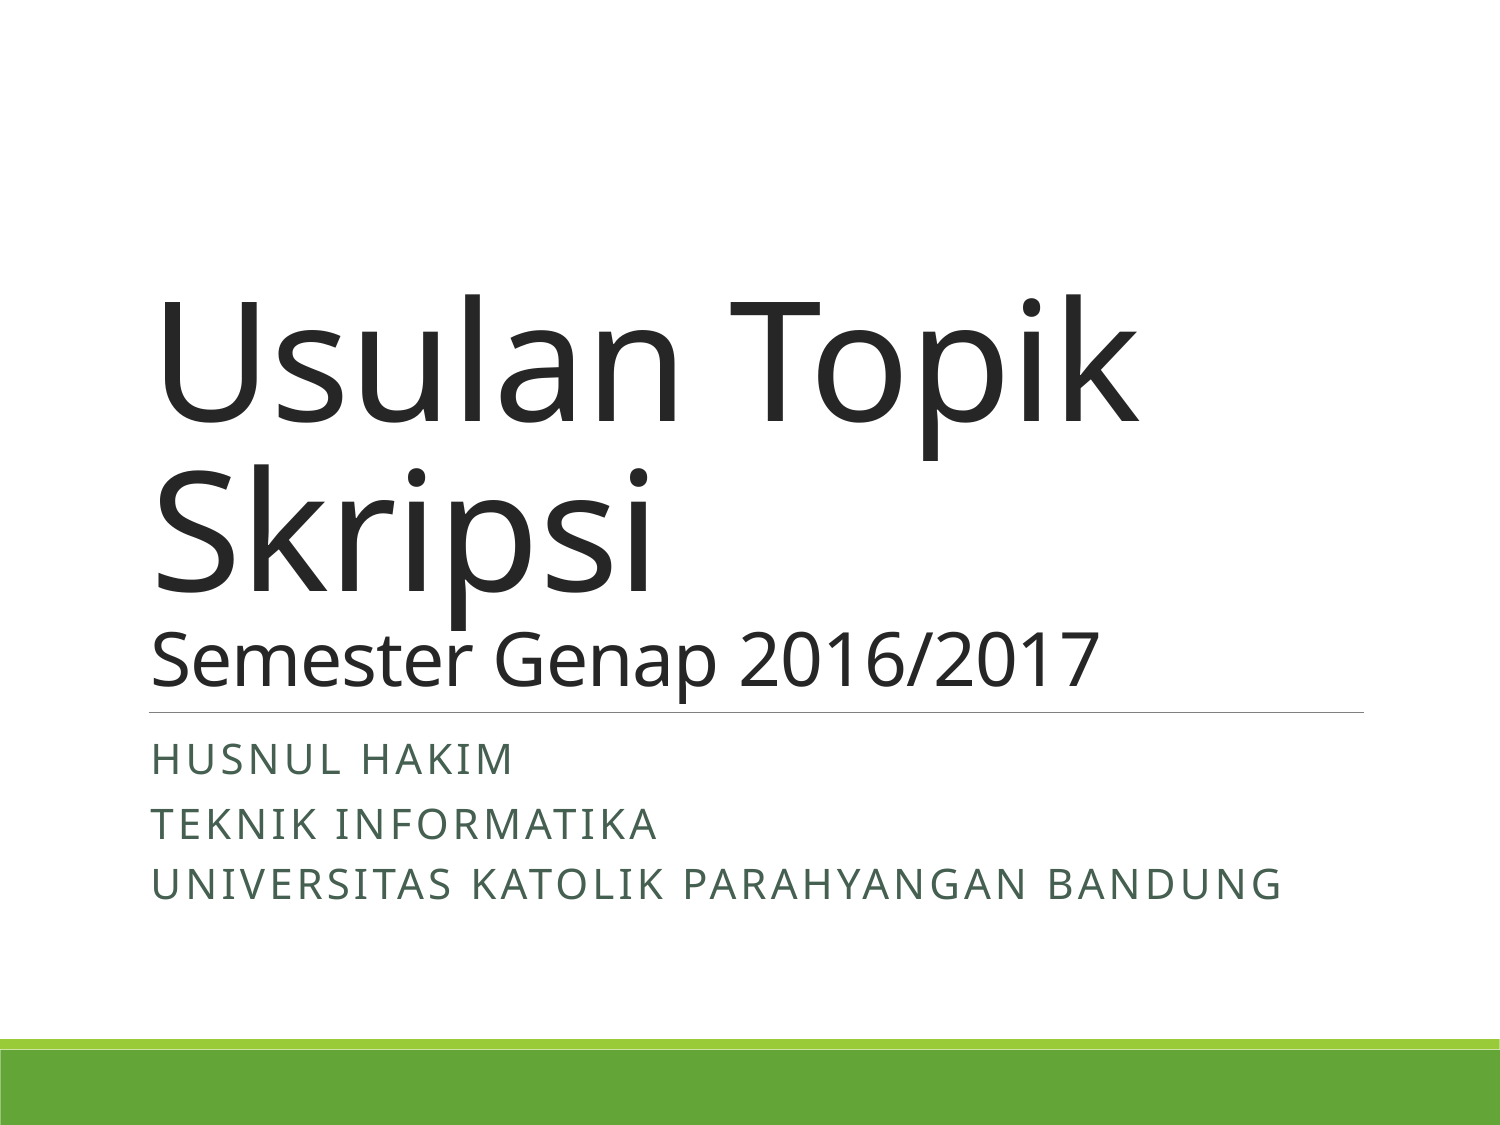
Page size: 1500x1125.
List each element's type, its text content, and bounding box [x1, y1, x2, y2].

title Usulan Topik Skripsi Semester Genap 2016/2017 [135, 124, 1373, 710]
subtitle HUSNUL HAKIM TEKNIK INFORMATIKA UNIVERSITAS KATOLIK PARAHYANGAN BANDUNG [135, 730, 1373, 919]
